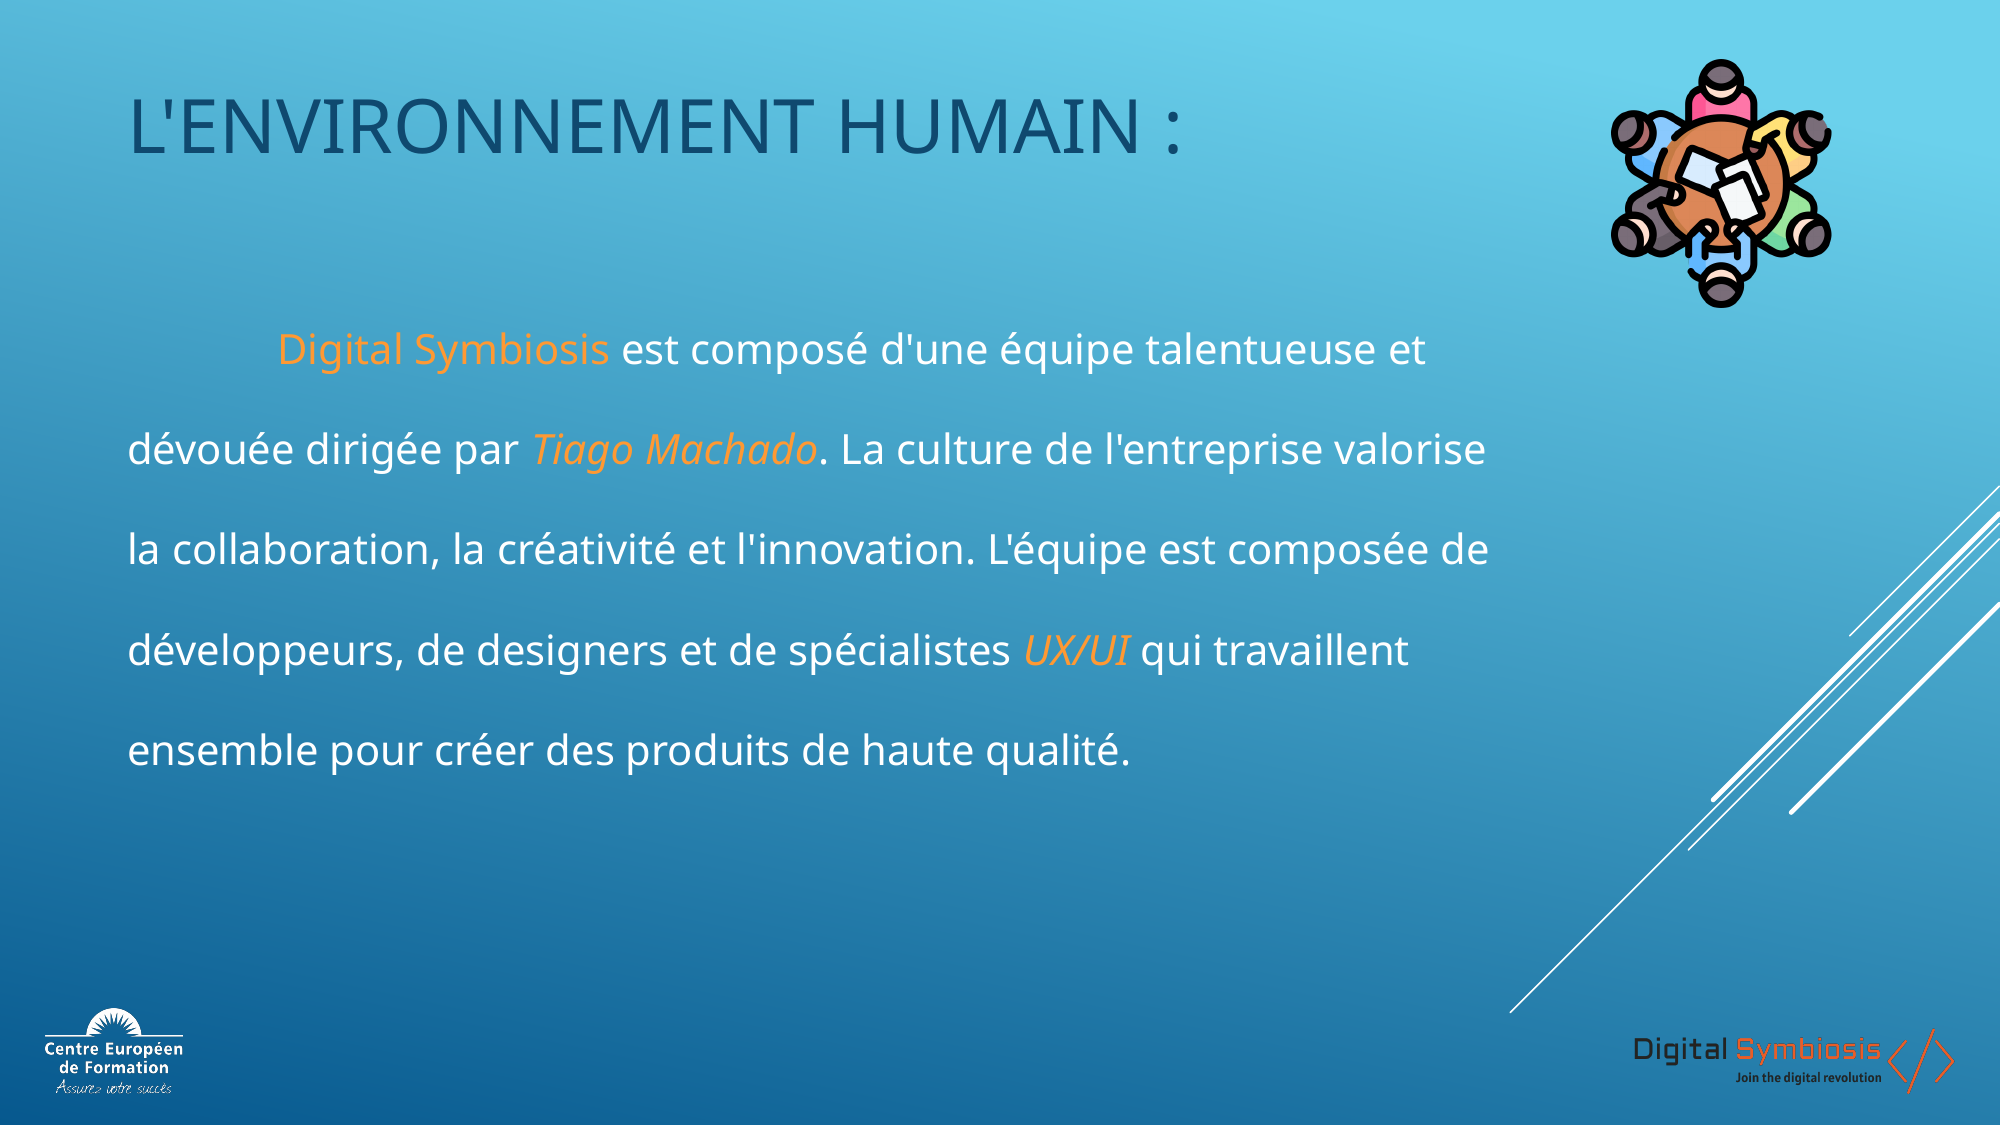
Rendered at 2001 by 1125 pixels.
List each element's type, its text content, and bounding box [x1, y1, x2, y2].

title L'environnement humain : [112, 0, 1513, 226]
list Digital Symbiosis est composé d'une équipe talentueuse et dévouée dirigée par Tiago Machado. La culture de l'entreprise valorise la collaboration, la créativité et l'innovation. L'équipe est composée de développeurs, de designers et de spécialistes UX/UI qui travaillent ensemble pour créer des produits de haute qualité. [112, 226, 1513, 820]
picture [1632, 1027, 1955, 1094]
picture [1597, 59, 1846, 308]
picture [45, 1007, 183, 1094]
